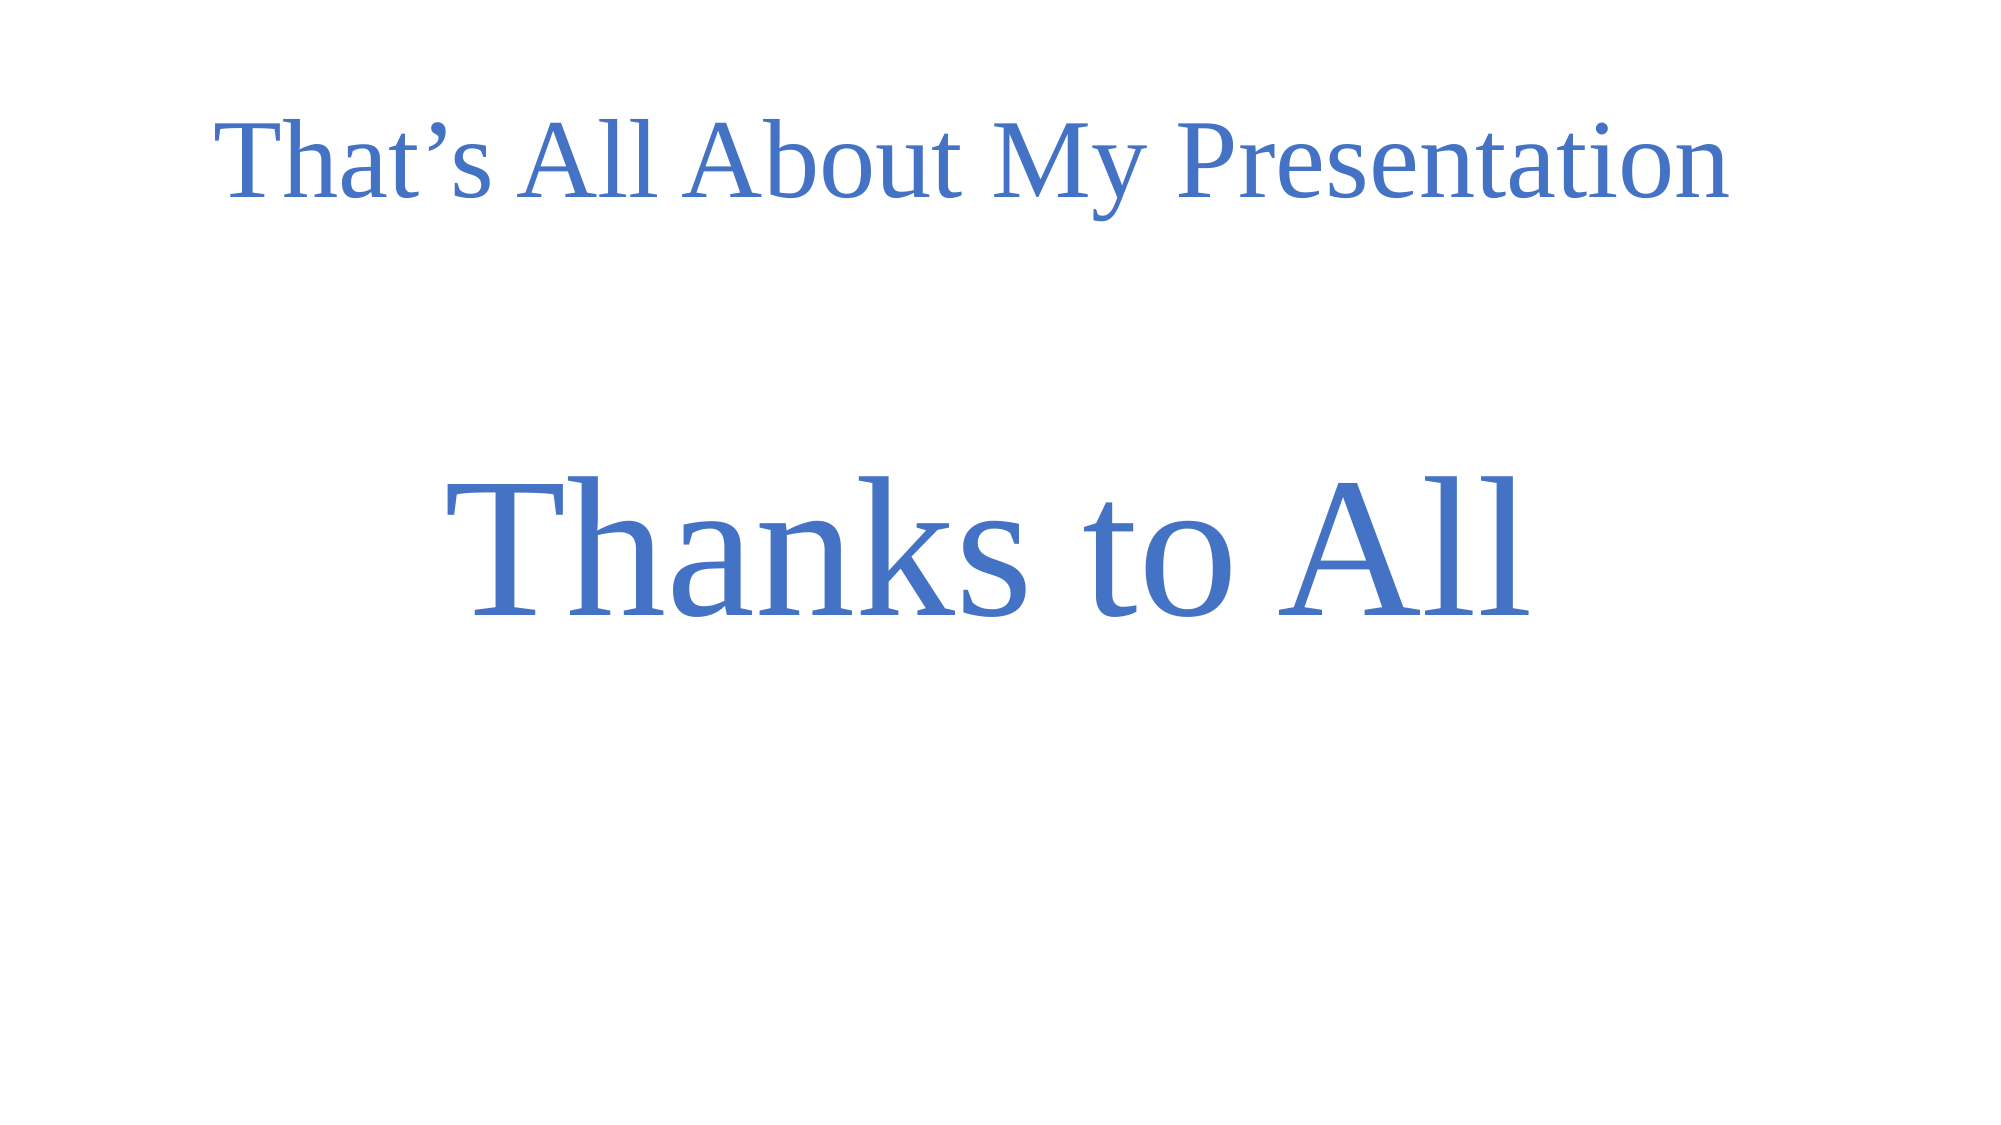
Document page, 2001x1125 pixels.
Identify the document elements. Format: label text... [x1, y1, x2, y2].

text_box That’s All About My Presentation [198, 77, 1748, 227]
text_box Thanks to All [429, 408, 1549, 664]
